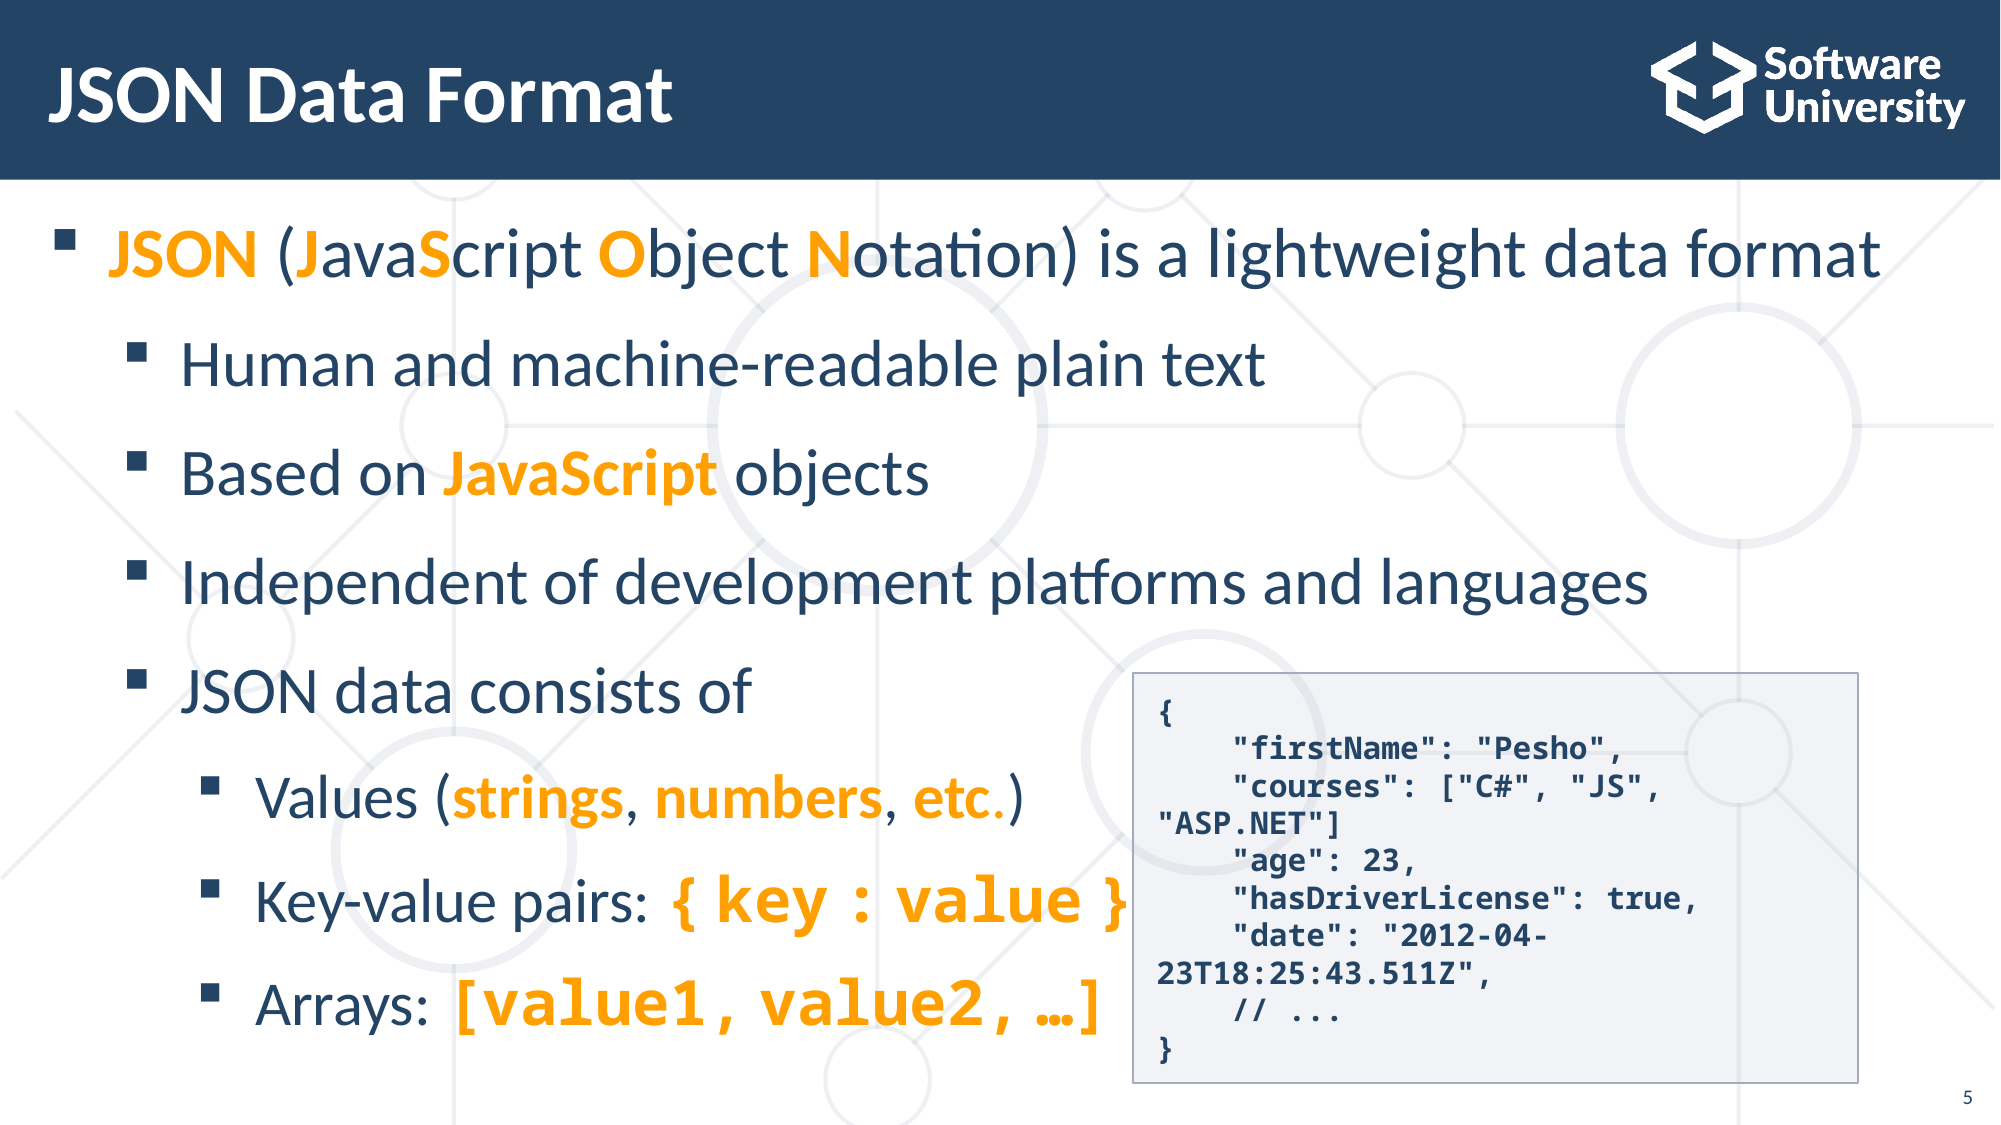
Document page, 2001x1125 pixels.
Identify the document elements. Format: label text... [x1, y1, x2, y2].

picture [1651, 41, 1966, 134]
slide_number 5 [1927, 1067, 1989, 1117]
title JSON Data Format [31, 16, 1625, 162]
text_box { "firstName": "Pesho", "courses": ["C#", "JS", "ASP.NET"] "age": 23, "hasDriverLicense": true, "date": "2012-04-23T18:25:43.511Z", // ... } [1132, 673, 1858, 1083]
list JSON (JavaScript Object Notation) is a lightweight data format Human and machine-readable plain text Based on JavaScript objects Independent of development platforms and languages JSON data consists of Values (strings, numbers, etc.) Key-value pairs: { key : value } Arrays: [value1, value2, …] [31, 196, 1970, 1104]
